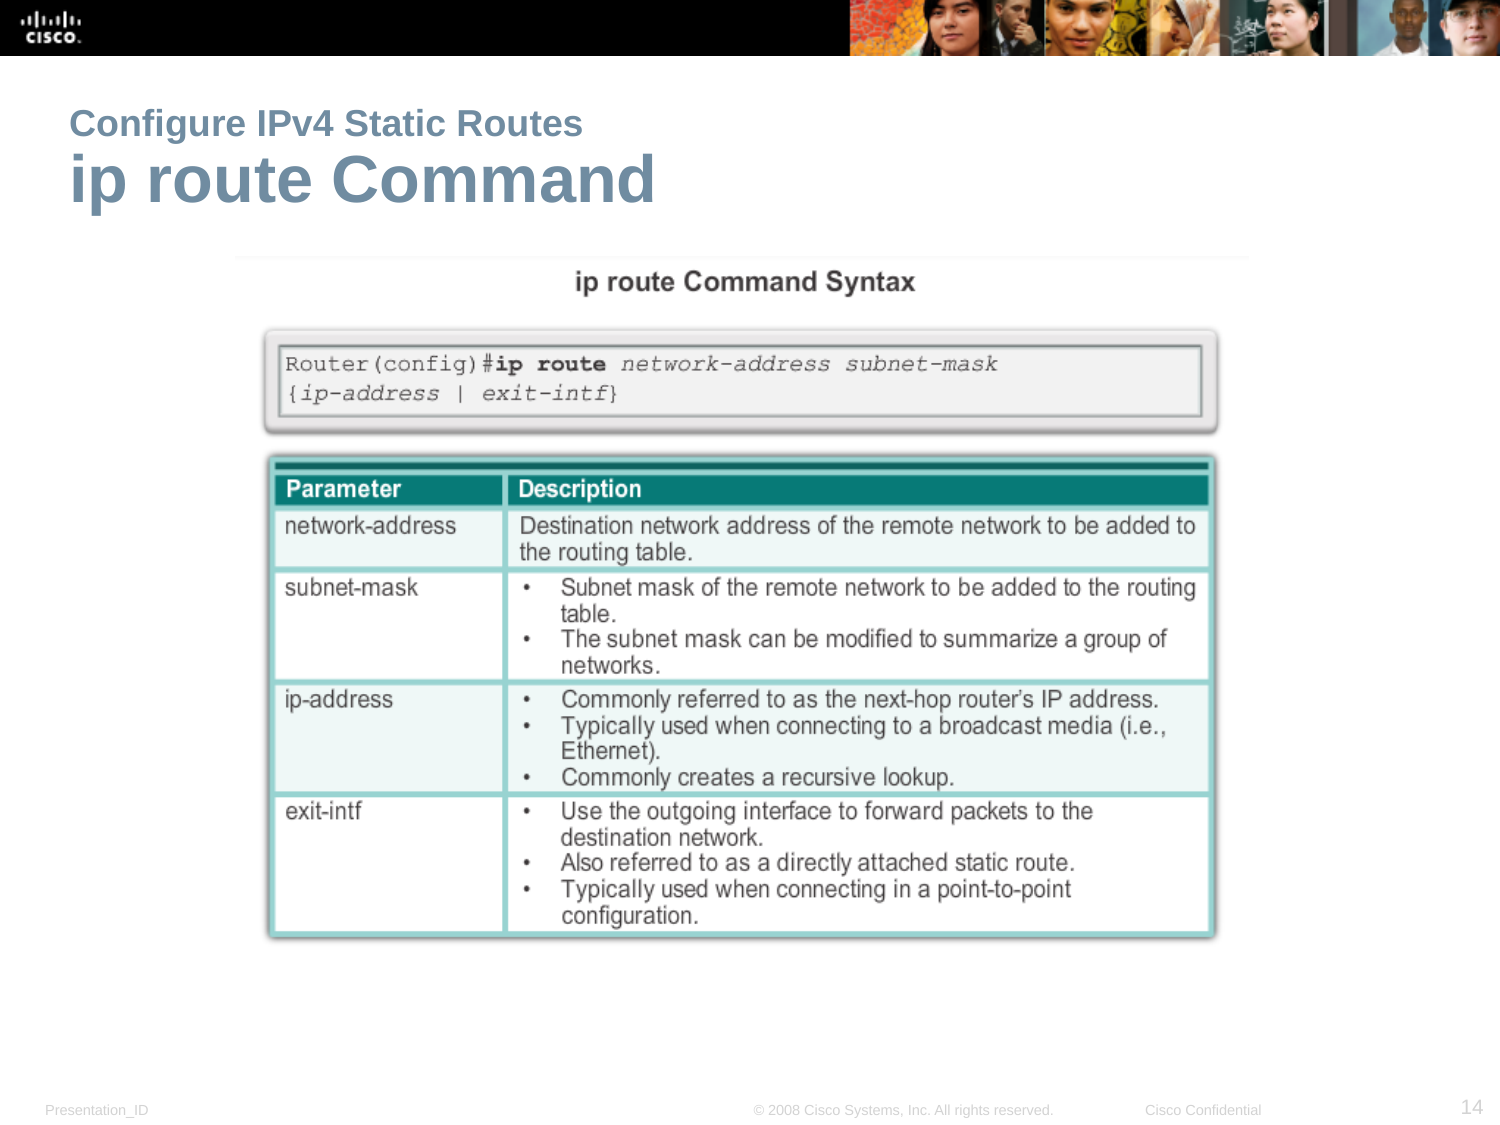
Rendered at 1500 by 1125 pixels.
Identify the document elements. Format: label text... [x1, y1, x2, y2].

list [90, 256, 1394, 977]
title Configure IPv4 Static Routes ip route Command [55, 80, 1444, 224]
picture [0, 0, 1500, 56]
